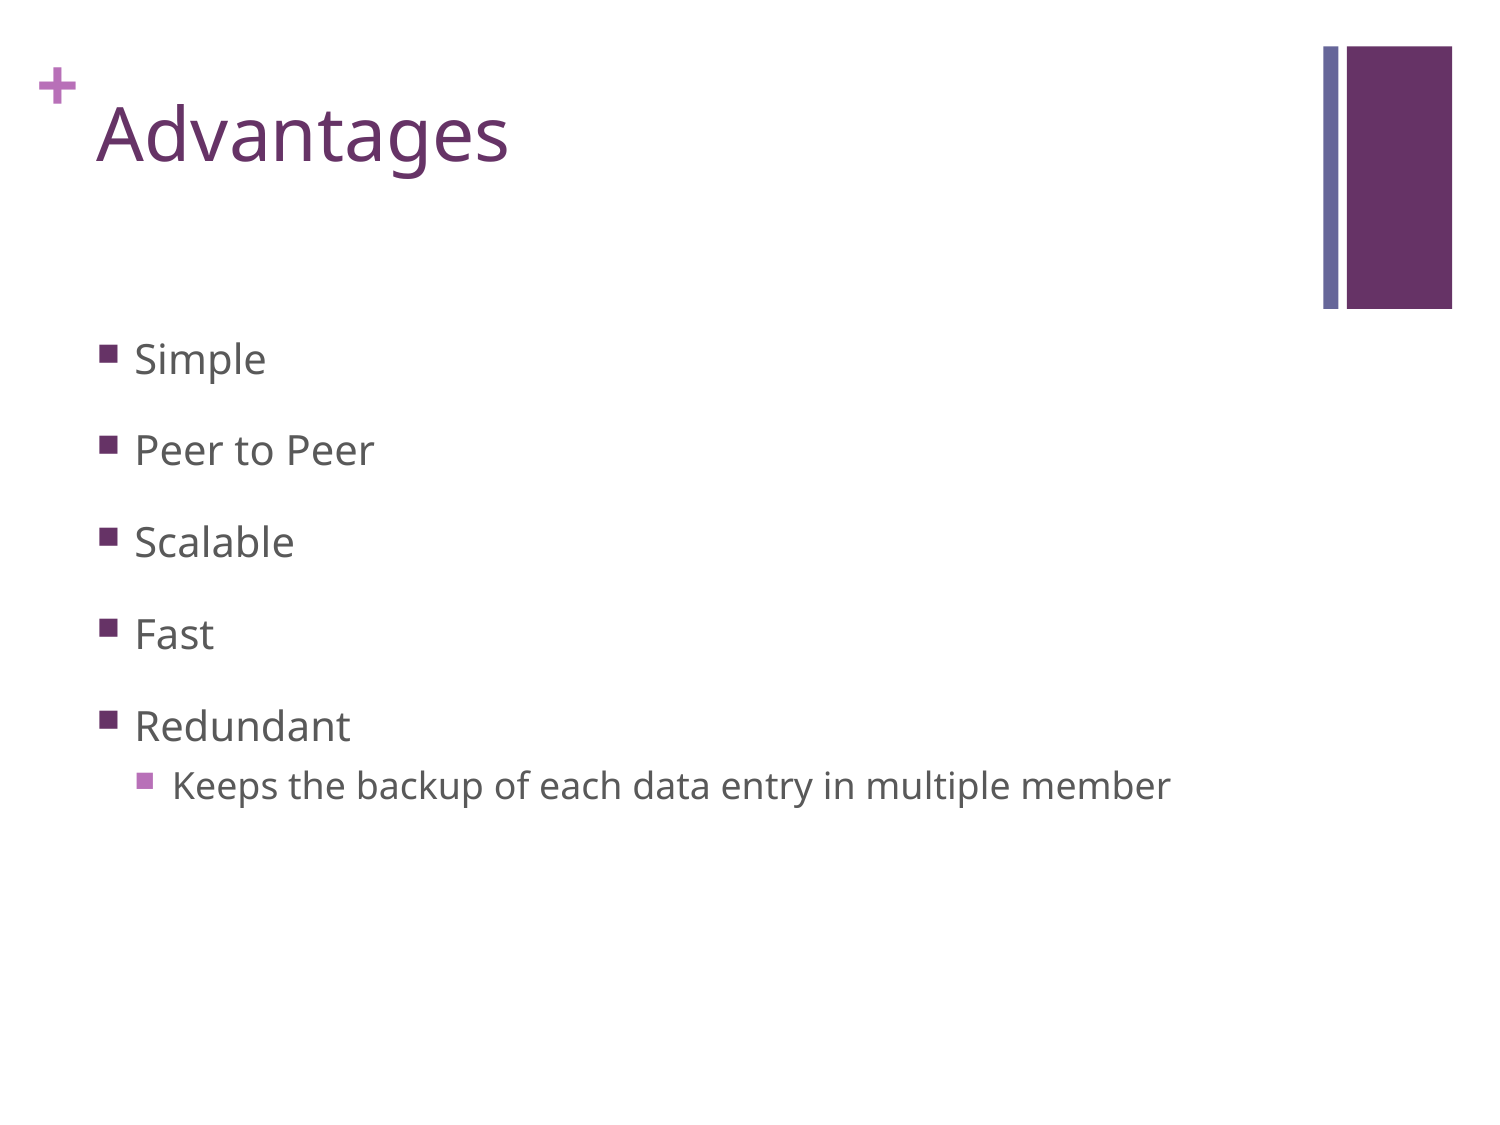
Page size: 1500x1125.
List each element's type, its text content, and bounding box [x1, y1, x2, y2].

list Simple Peer to Peer Scalable Fast Redundant Keeps the backup of each data entry in multiple member [81, 324, 1322, 1005]
title Advantages [81, 79, 1322, 263]
